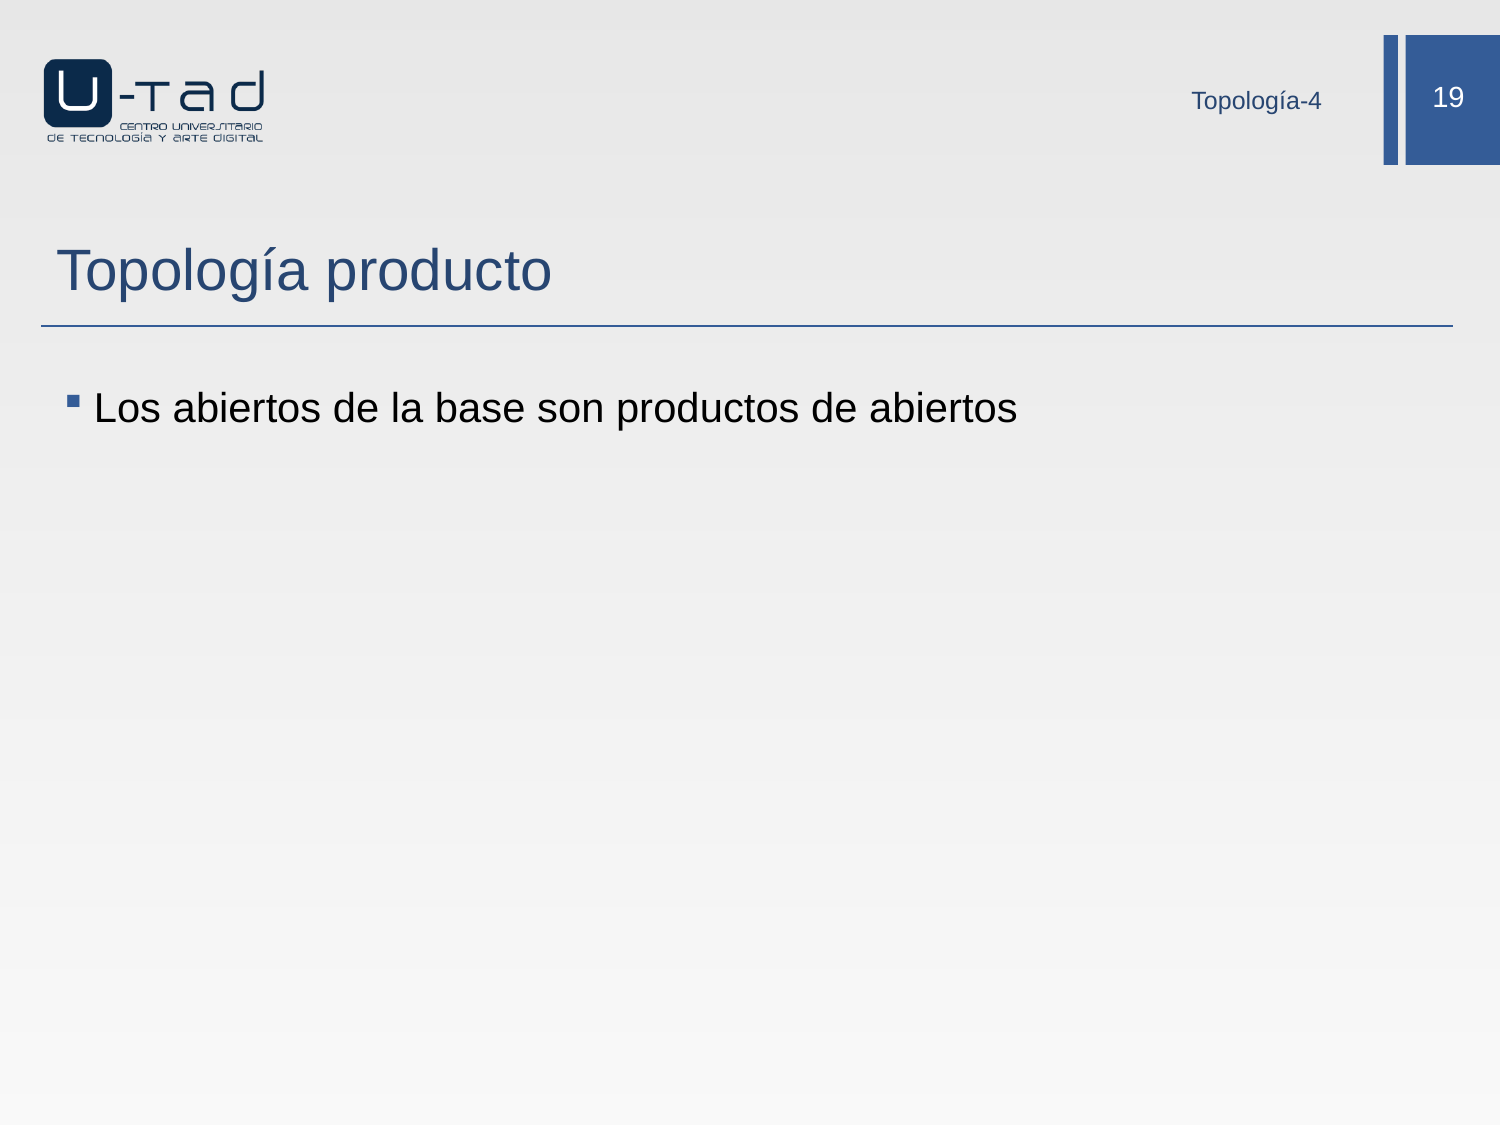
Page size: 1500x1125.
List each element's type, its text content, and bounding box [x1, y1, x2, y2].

list Los abiertos de la base son productos de abiertos [41, 373, 1453, 1035]
footer Topología-4 [747, 78, 1338, 128]
picture [17, 49, 290, 151]
